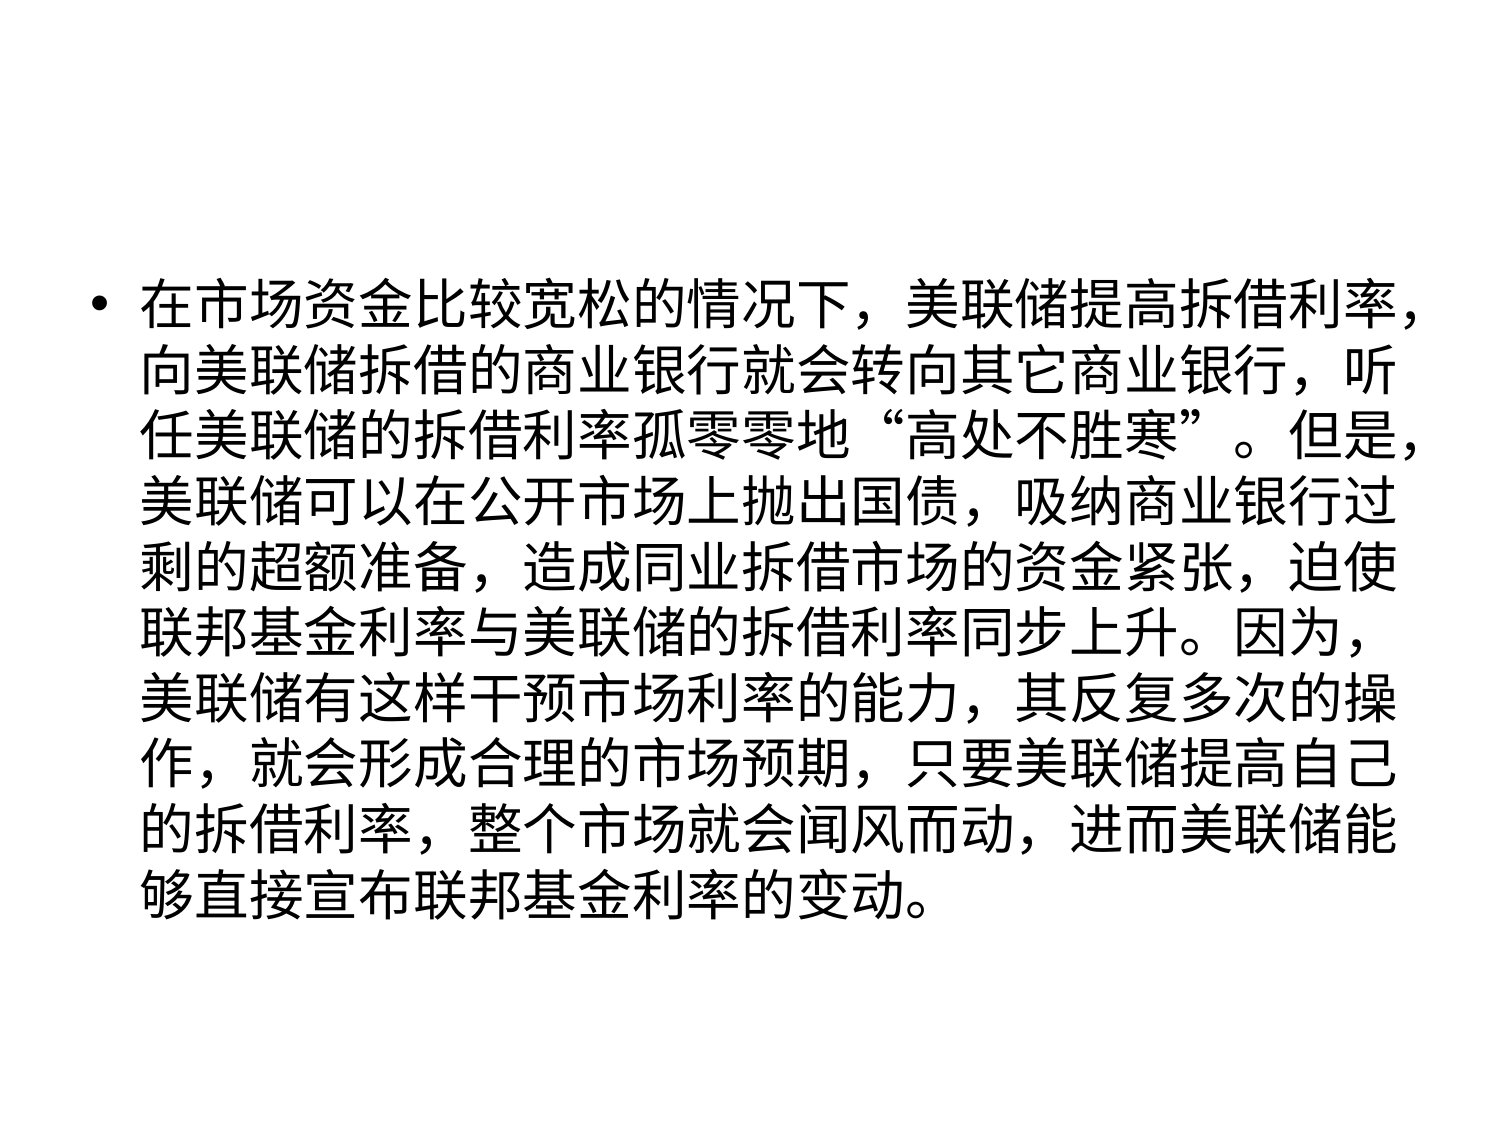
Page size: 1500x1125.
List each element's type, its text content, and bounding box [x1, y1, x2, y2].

list 在市场资金比较宽松的情况下，美联储提高拆借利率，向美联储拆借的商业银行就会转向其它商业银行，听任美联储的拆借利率孤零零地“高处不胜寒”。但是，美联储可以在公开市场上抛出国债，吸纳商业银行过剩的超额准备，造成同业拆借市场的资金紧张，迫使联邦基金利率与美联储的拆借利率同步上升。因为，美联储有这样干预市场利率的能力，其反复多次的操作，就会形成合理的市场预期，只要美联储提高自己的拆借利率，整个市场就会闻风而动，进而美联储能够直接宣布联邦基金利率的变动。 [75, 262, 1425, 1005]
